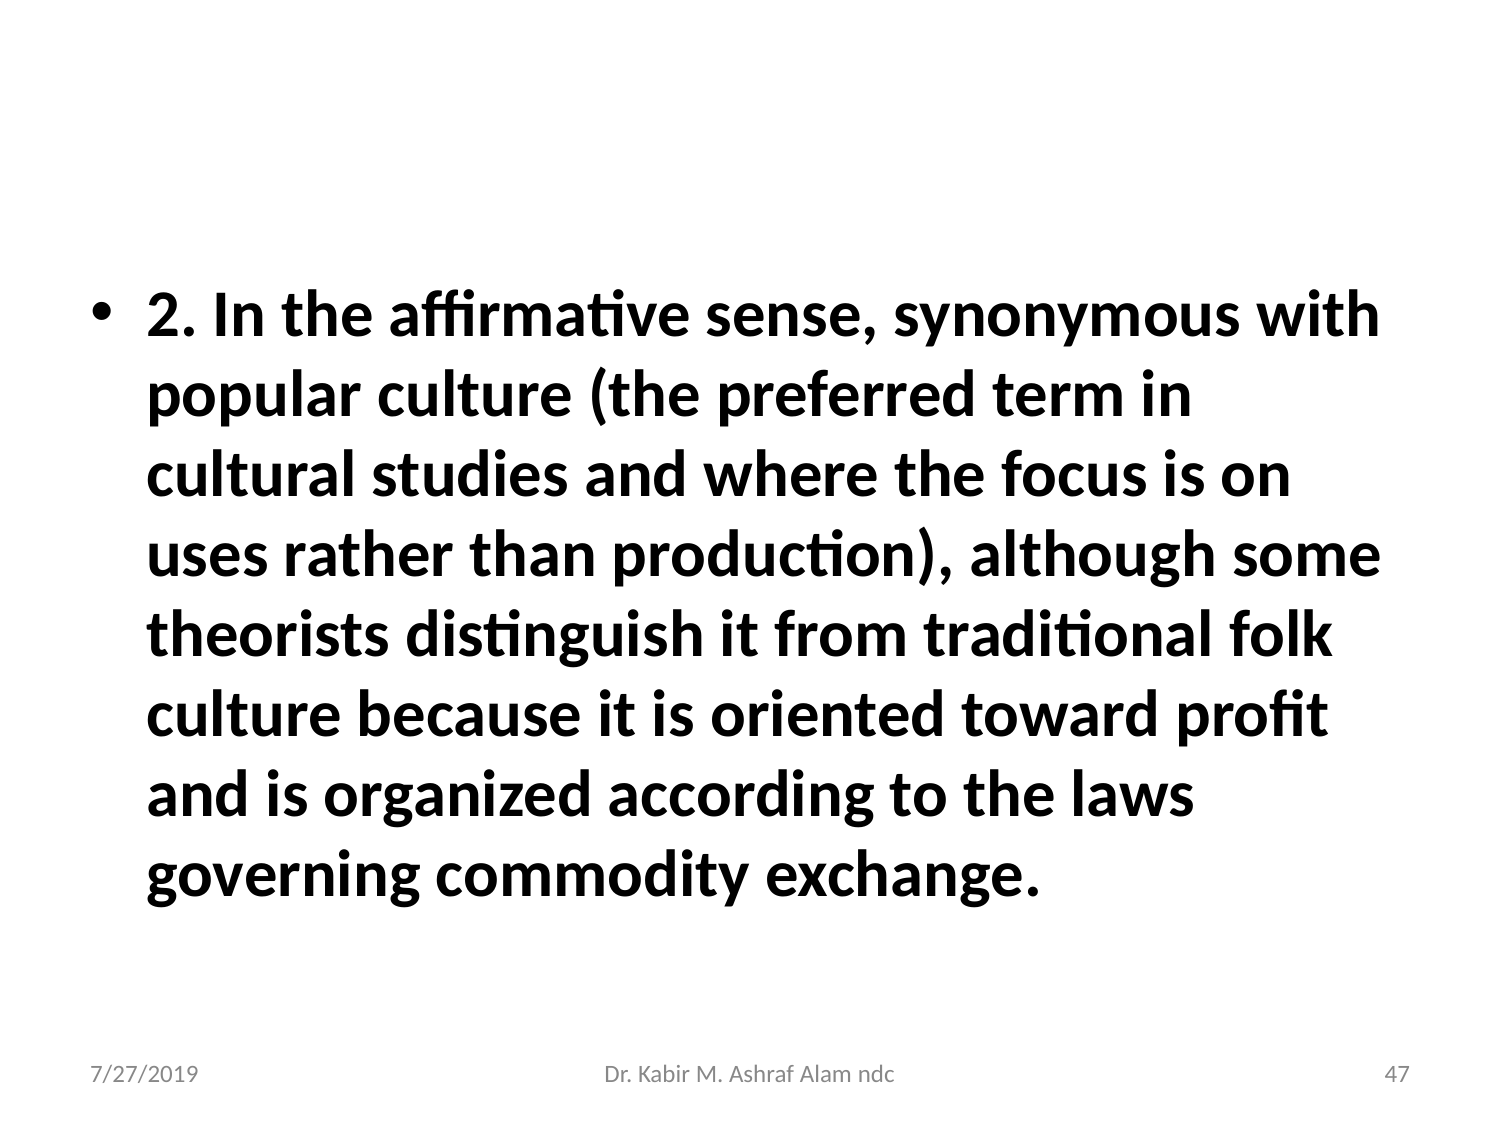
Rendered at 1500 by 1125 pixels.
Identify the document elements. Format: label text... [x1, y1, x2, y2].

list 2. In the affirmative sense, synonymous with popular culture (the preferred term in cultural studies and where the focus is on uses rather than production), although some theorists distinguish it from traditional folk culture because it is oriented toward profit and is organized according to the laws governing commodity exchange. [75, 262, 1425, 1005]
footer Dr. Kabir M. Ashraf Alam ndc [512, 1042, 988, 1103]
slide_number ‹#› [1074, 1042, 1425, 1103]
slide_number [75, 1042, 425, 1103]
